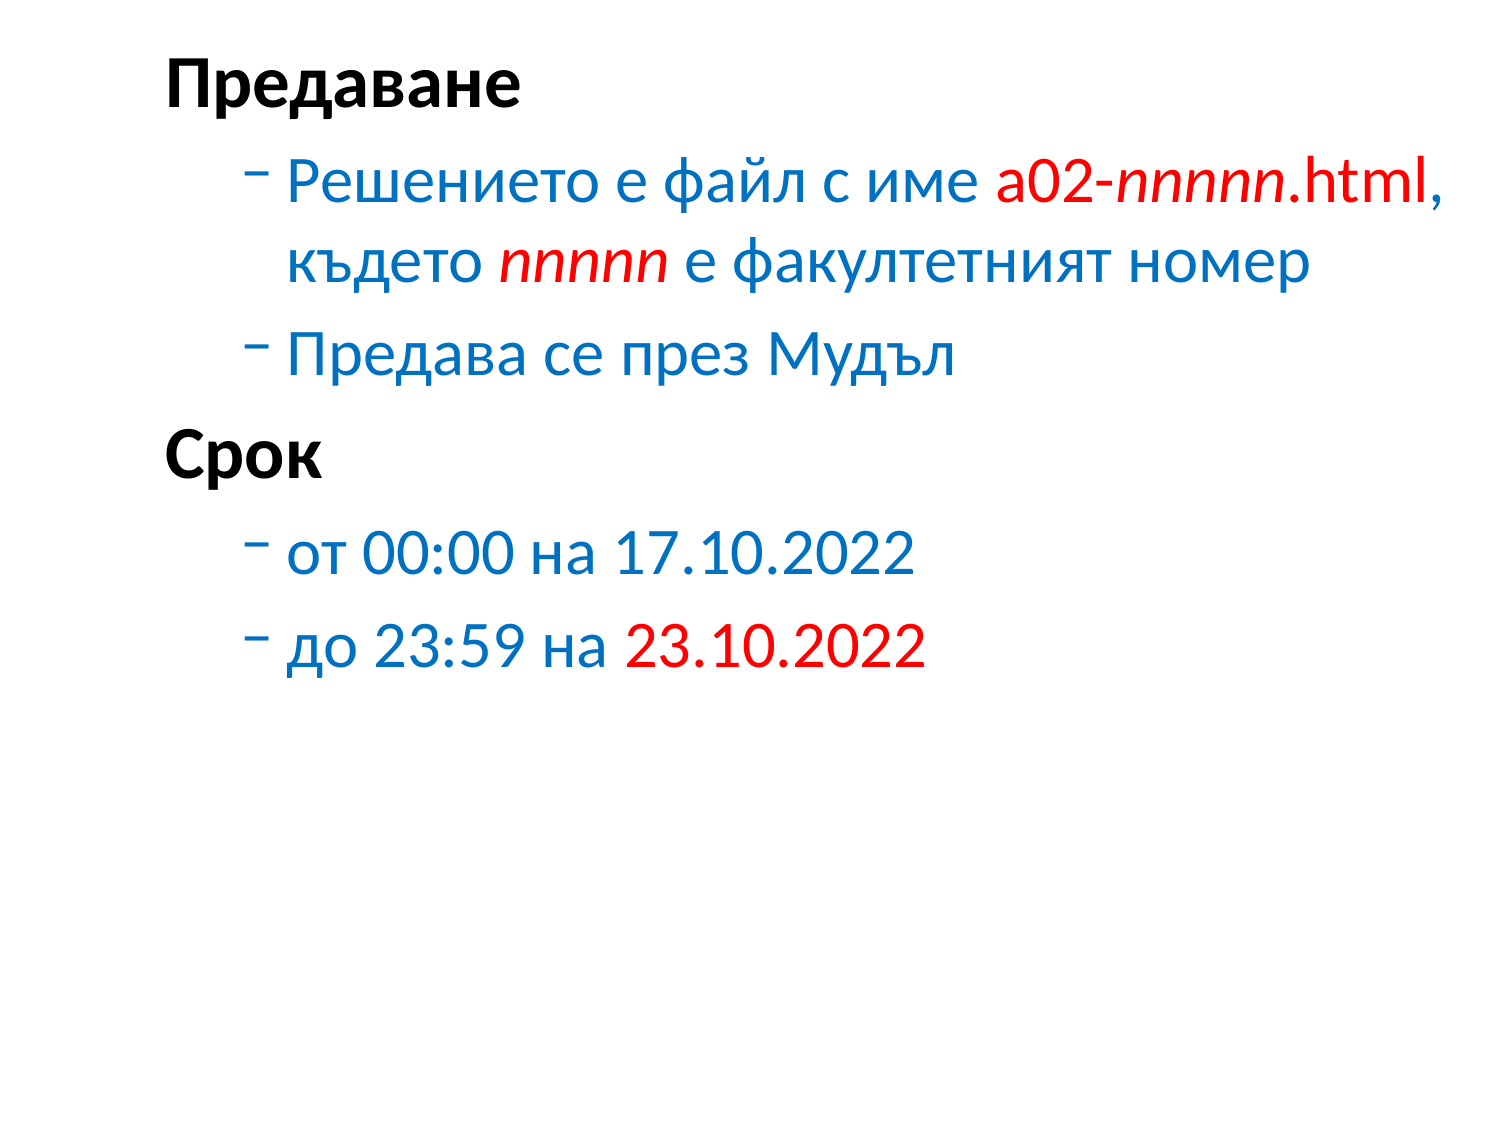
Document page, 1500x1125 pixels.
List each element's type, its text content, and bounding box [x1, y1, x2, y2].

list Предаване Решението е файл с име a02-nnnnn.html, където nnnnn е факултетният номер Предава се през Мудъл Срок от 00:00 на 17.10.2022 до 23:59 на 23.10.2022 [150, 24, 1500, 1100]
